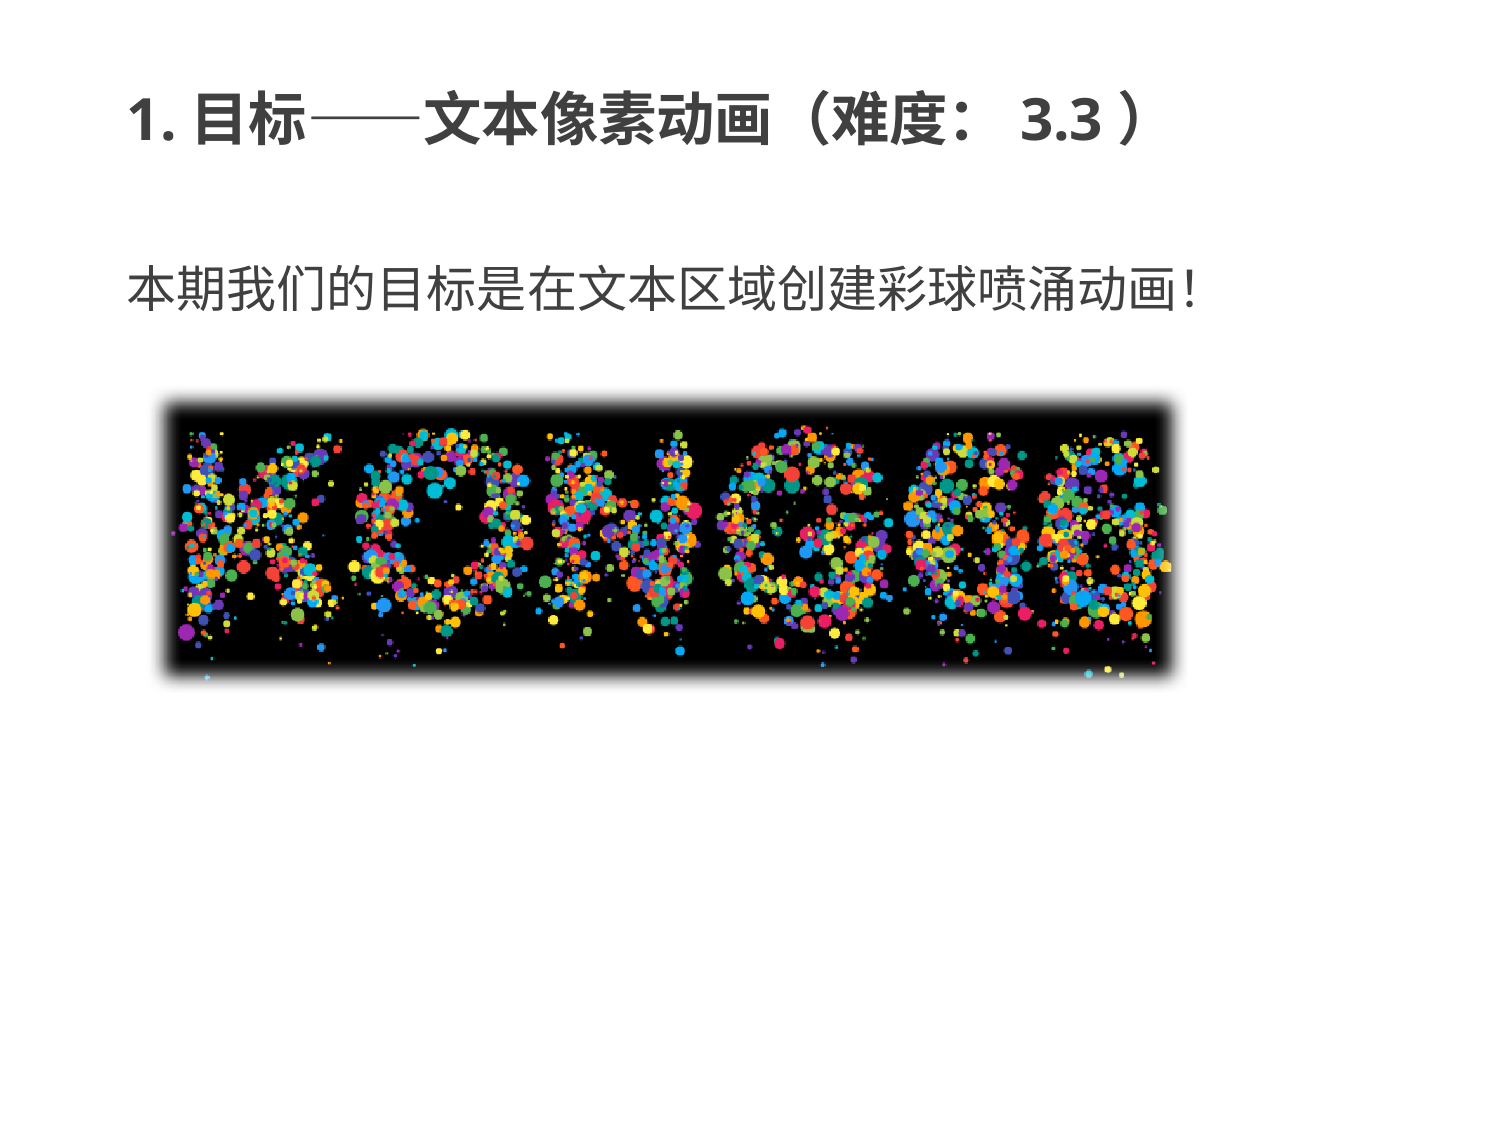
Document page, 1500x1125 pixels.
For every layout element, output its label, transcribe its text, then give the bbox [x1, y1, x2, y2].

picture [147, 385, 1188, 693]
text_box 本期我们的目标是在文本区域创建彩球喷涌动画！ [112, 219, 1388, 325]
text_box 1.目标——文本像素动画（难度：3.3） [112, 74, 1388, 160]
